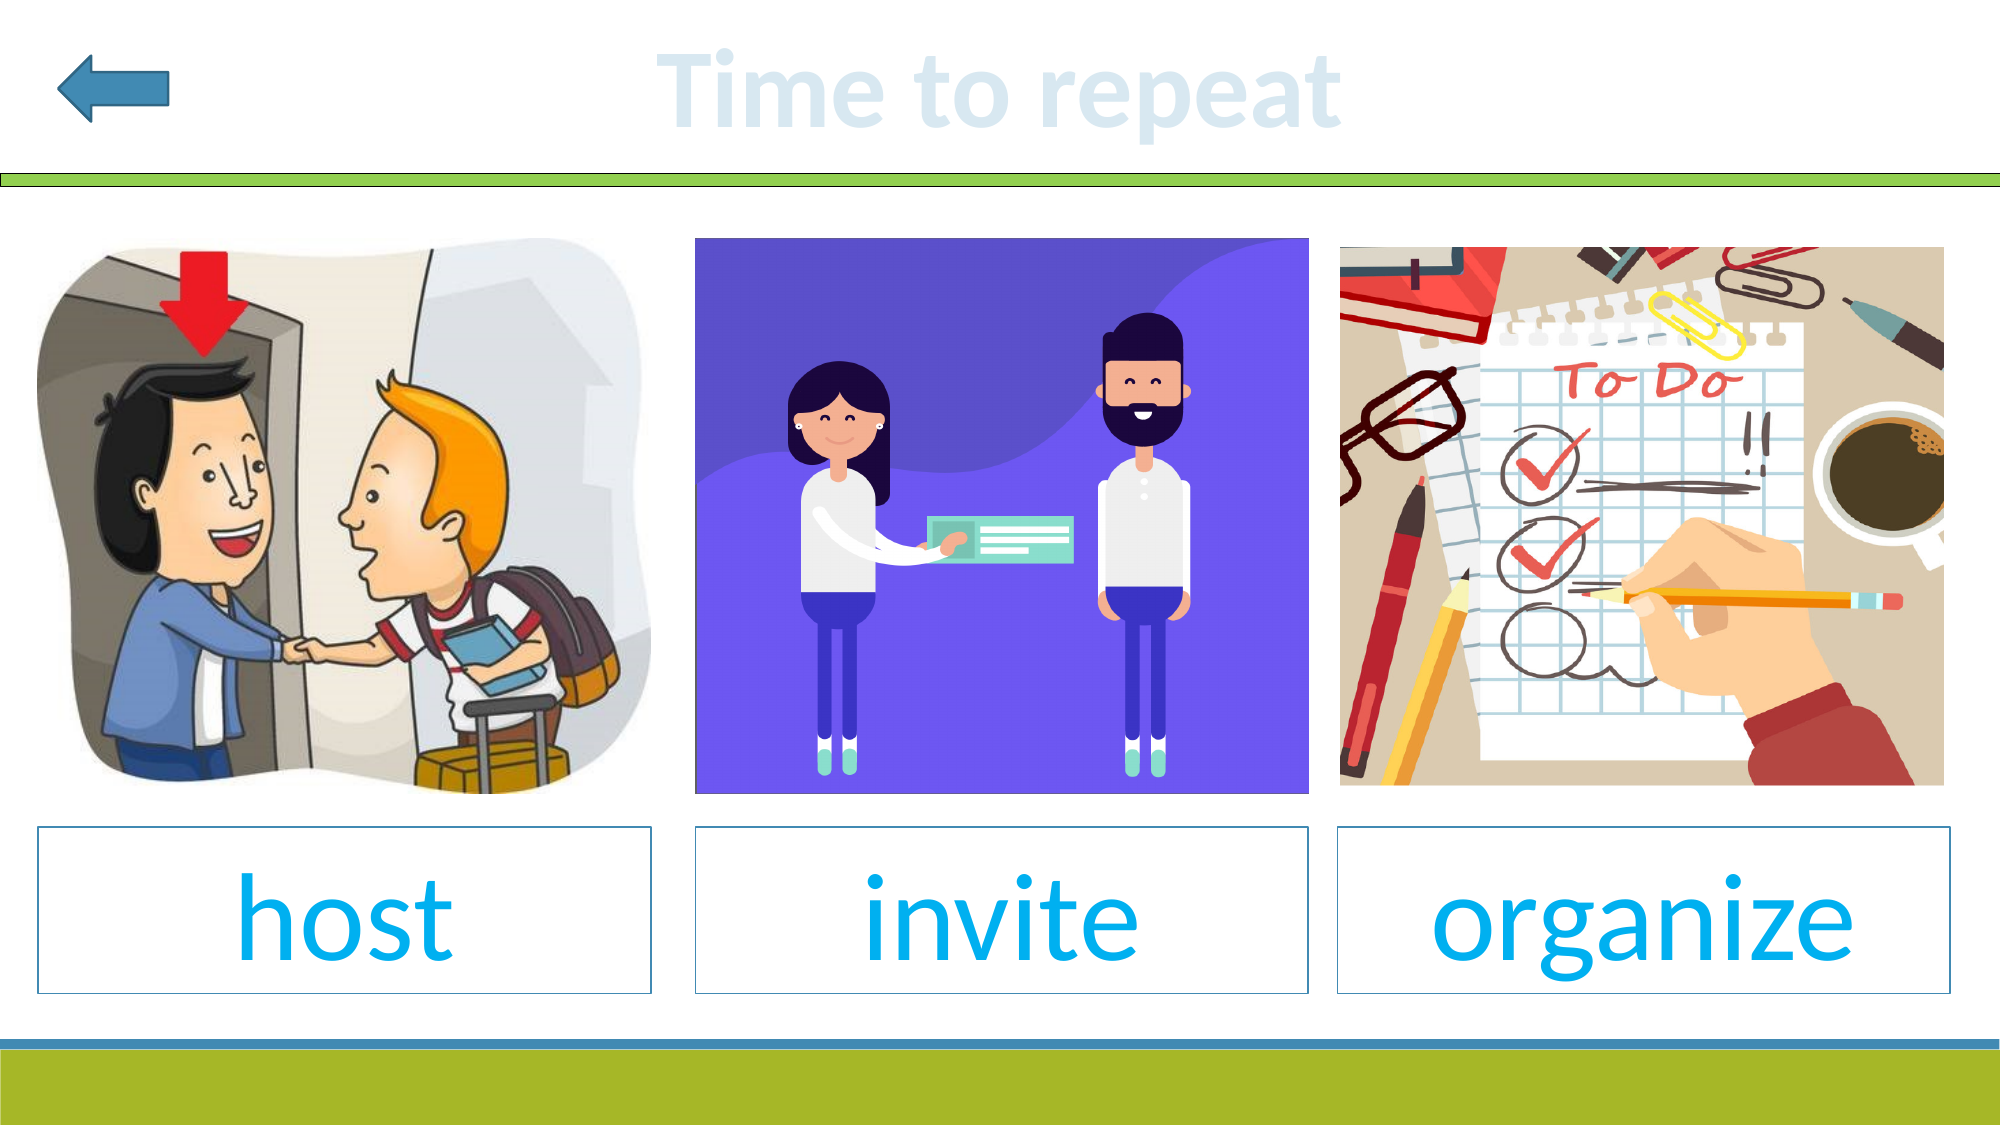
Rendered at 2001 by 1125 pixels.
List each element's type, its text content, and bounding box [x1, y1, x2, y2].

picture [695, 237, 1310, 795]
text_box [57, 54, 170, 123]
picture [1334, 237, 1949, 795]
text_box organize [1337, 827, 1951, 994]
picture [37, 237, 652, 795]
text_box [0, 172, 2000, 188]
text_box host [37, 827, 651, 994]
text_box Time to repeat [641, 7, 1359, 158]
text_box invite [695, 827, 1309, 994]
